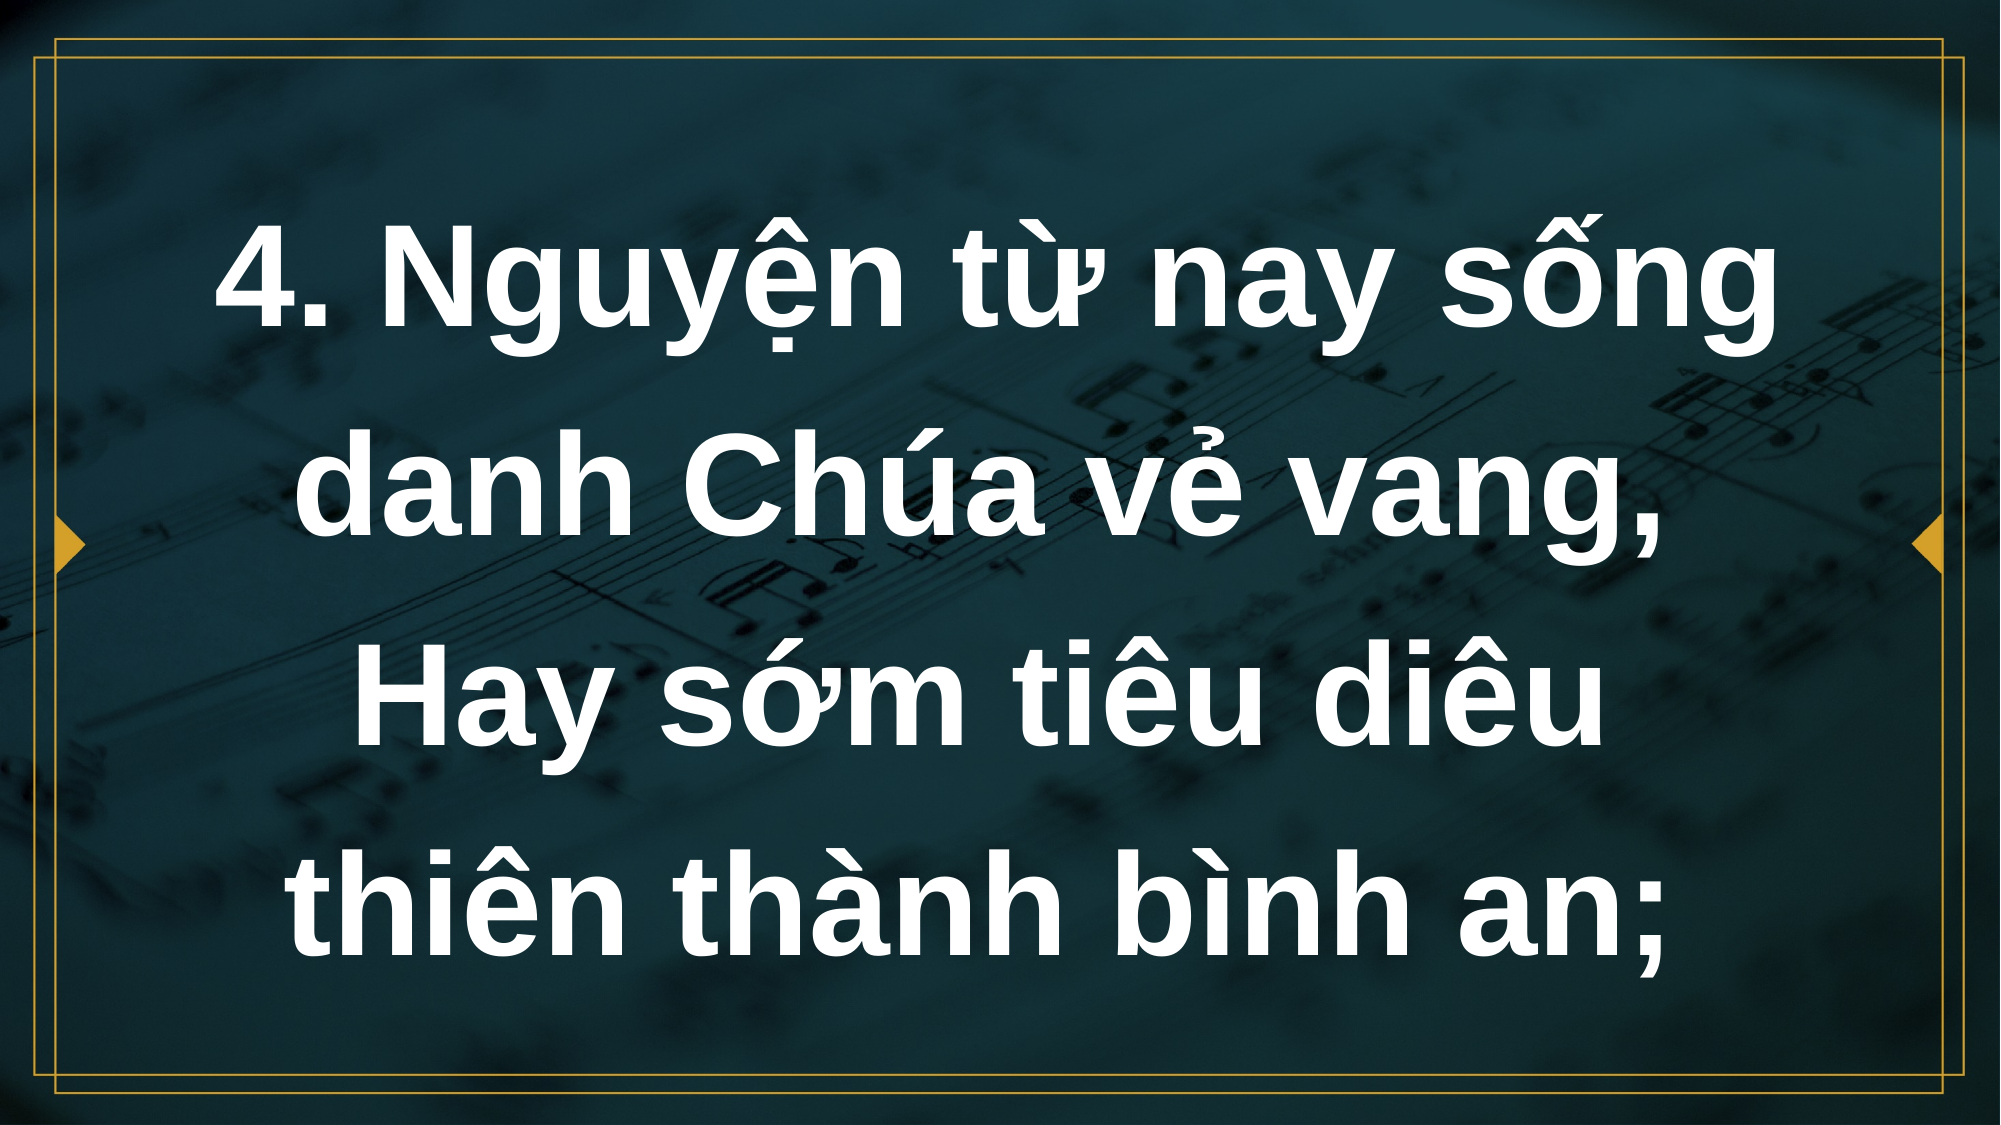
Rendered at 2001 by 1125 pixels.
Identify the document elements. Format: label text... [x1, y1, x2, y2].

picture [0, 0, 2000, 1125]
title 4. Nguyện từ nay sống danh Chúa vẻ vang, Hay sớm tiêu diêu thiên thành bình an; [55, 53, 1945, 1077]
